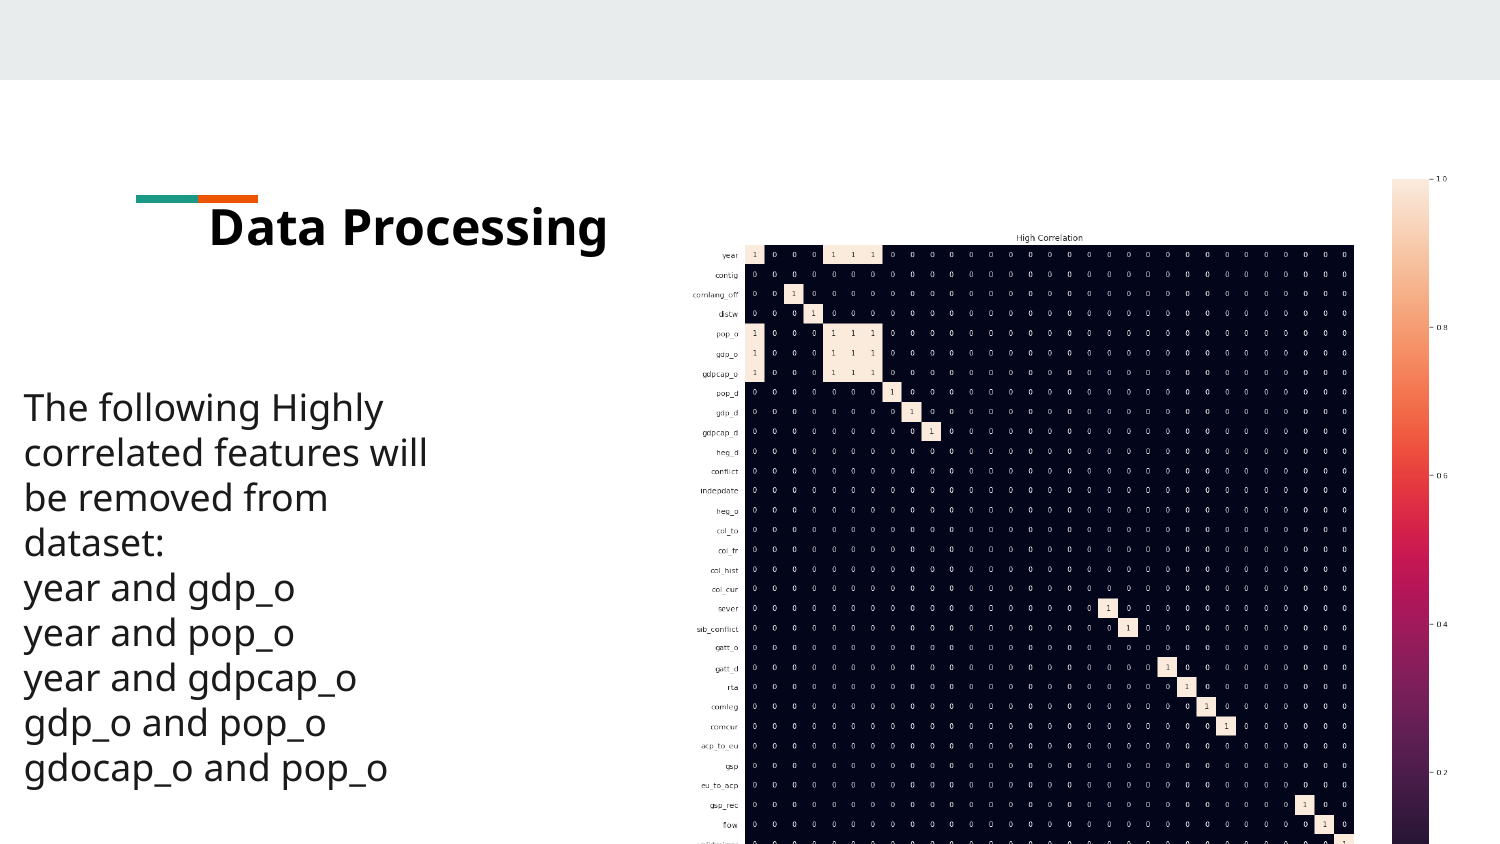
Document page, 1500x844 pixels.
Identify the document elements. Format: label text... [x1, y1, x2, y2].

list The following Highly correlated features will be removed from dataset: year and gdp_o year and pop_o year and gdpcap_o gdp_o and pop_o gdocap_o and pop_o [23, 384, 450, 844]
picture [687, 171, 1452, 844]
title Data Processing [208, 195, 682, 337]
